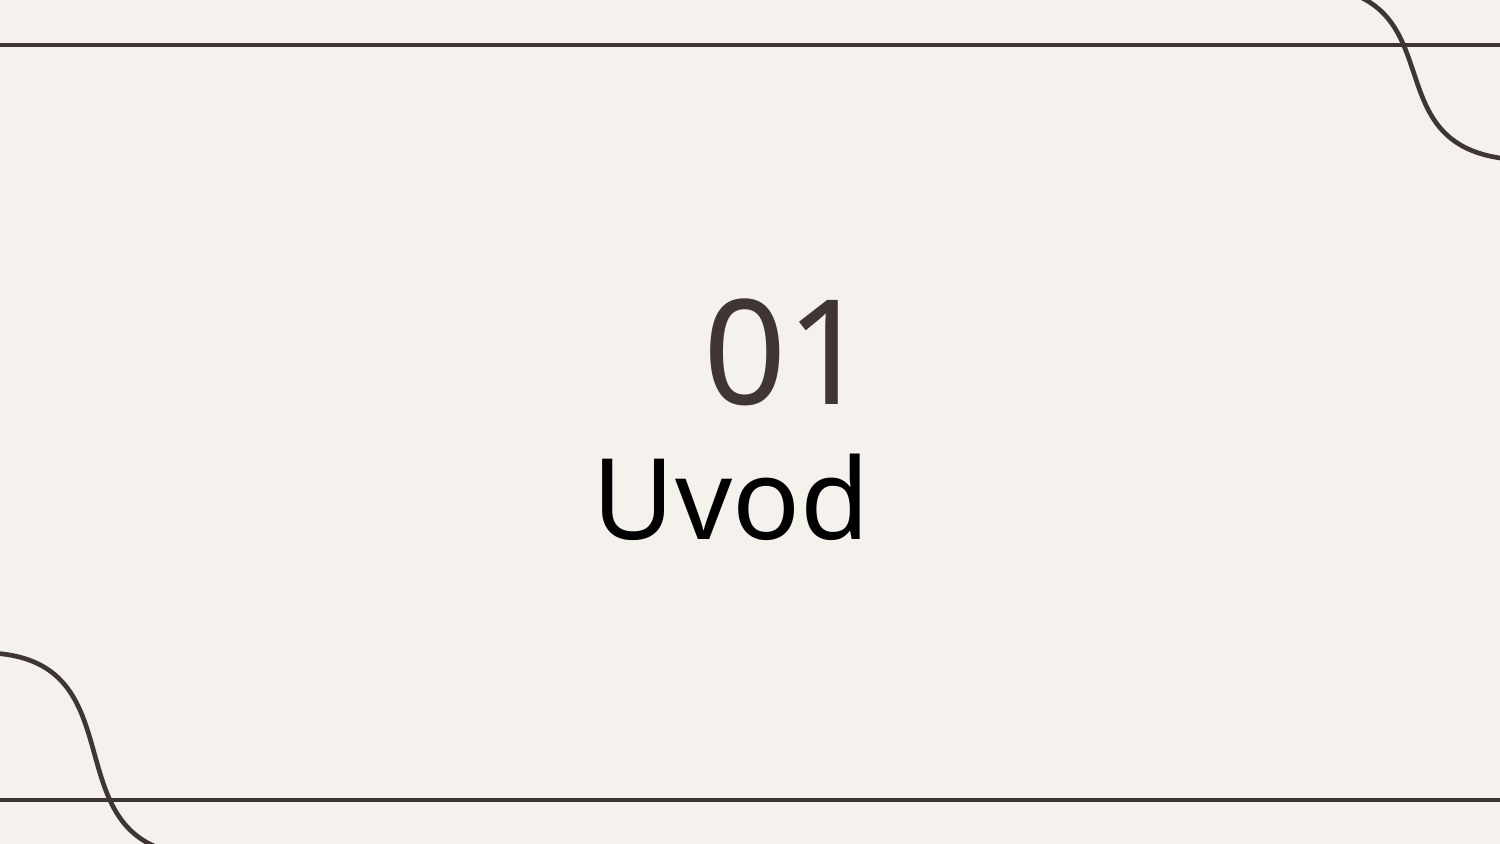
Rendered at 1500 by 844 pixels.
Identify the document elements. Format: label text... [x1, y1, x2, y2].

title 01 [613, 243, 885, 404]
title Uvod [112, 412, 885, 545]
